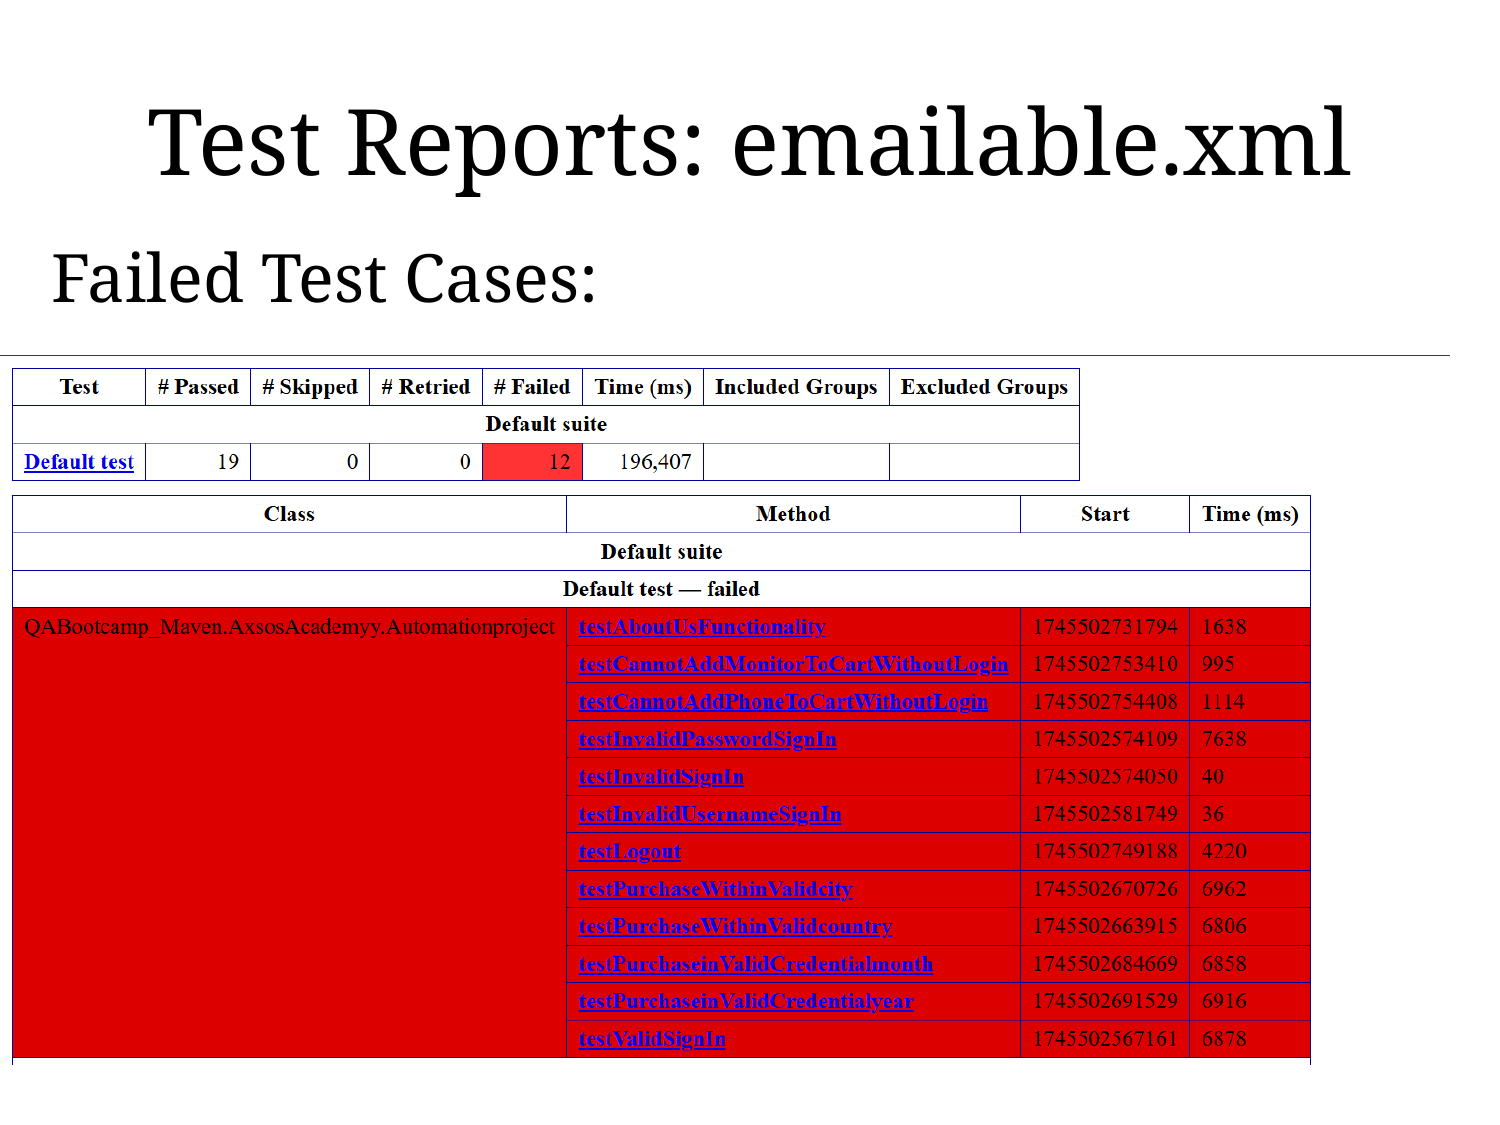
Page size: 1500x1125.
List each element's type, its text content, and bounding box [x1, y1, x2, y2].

picture [0, 354, 1451, 1065]
text_box Failed Test Cases: [36, 220, 656, 317]
title Test Reports: emailable.xml [75, 45, 1425, 233]
